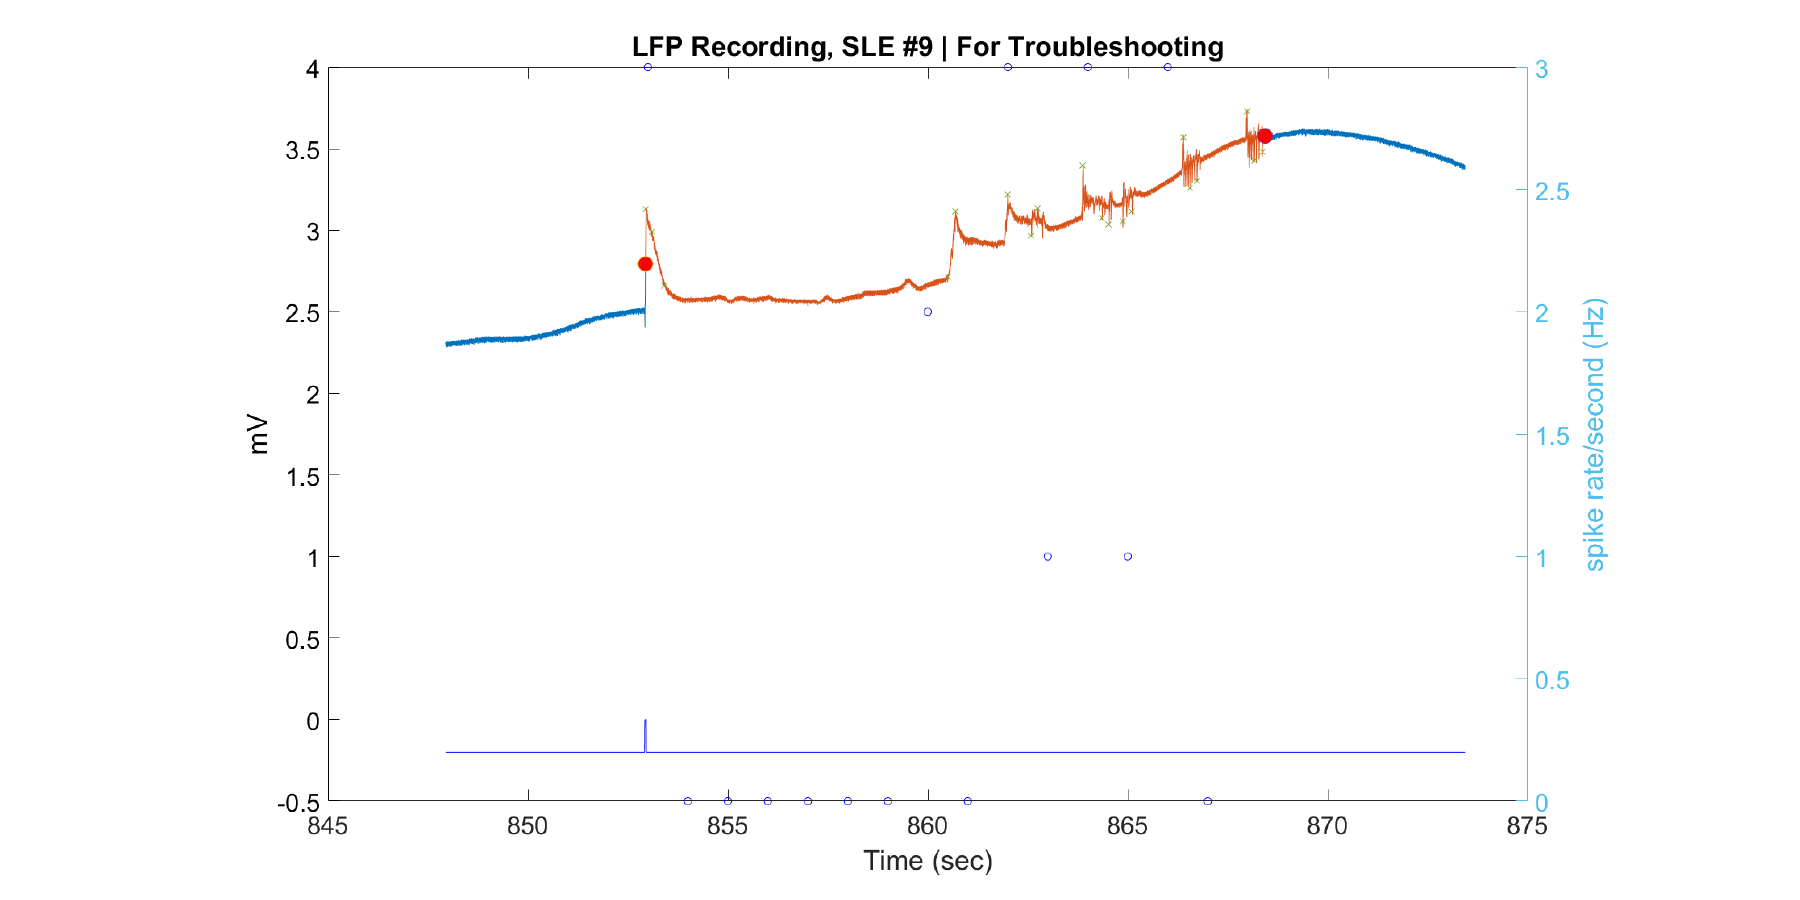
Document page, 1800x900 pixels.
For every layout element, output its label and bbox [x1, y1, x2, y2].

picture [126, 0, 1674, 900]
